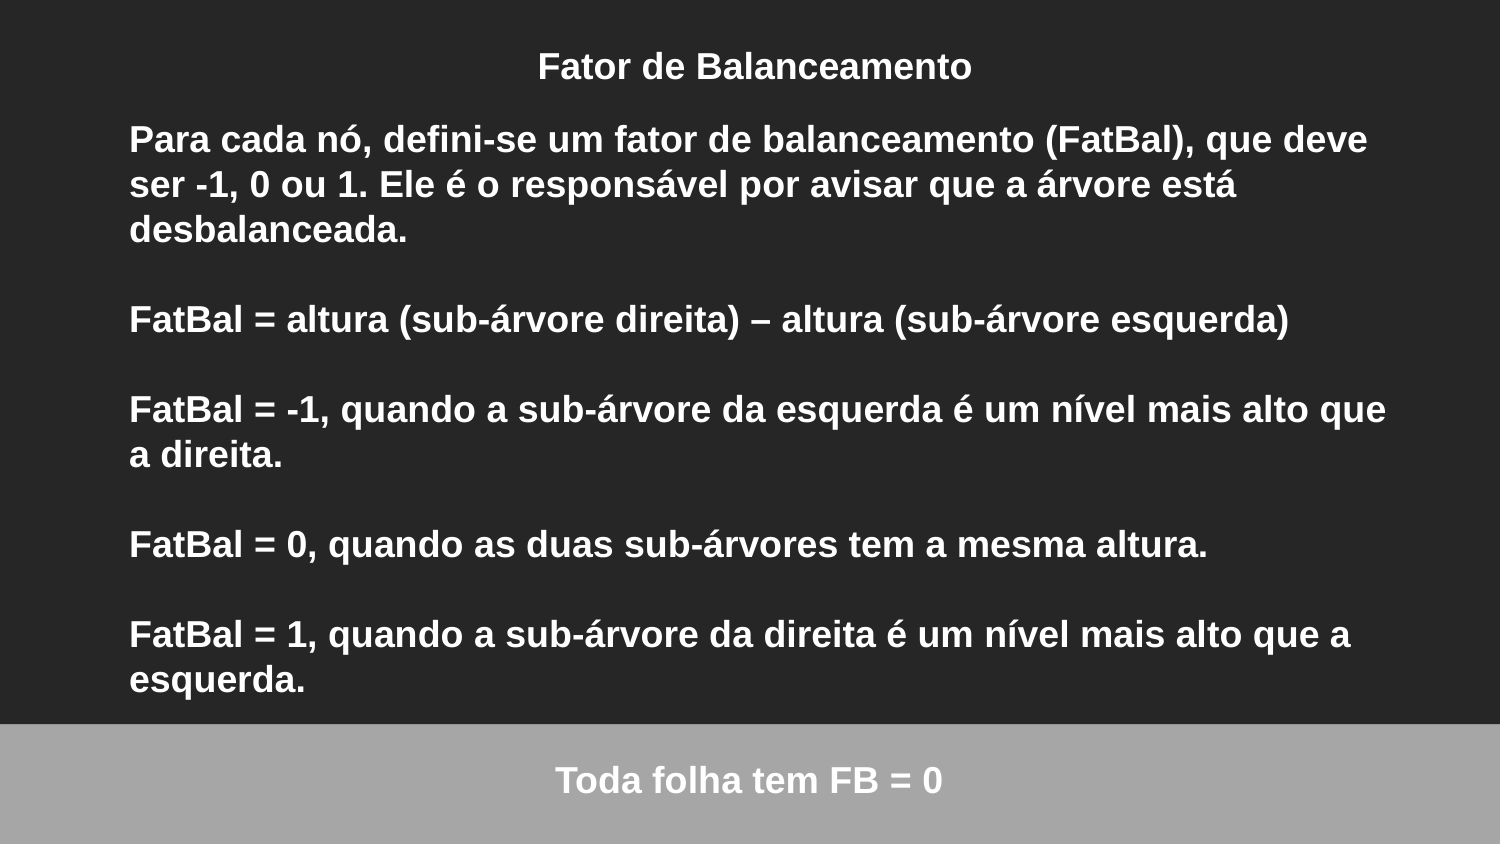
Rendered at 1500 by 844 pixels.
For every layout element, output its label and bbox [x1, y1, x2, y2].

text_box [0, 0, 1500, 844]
